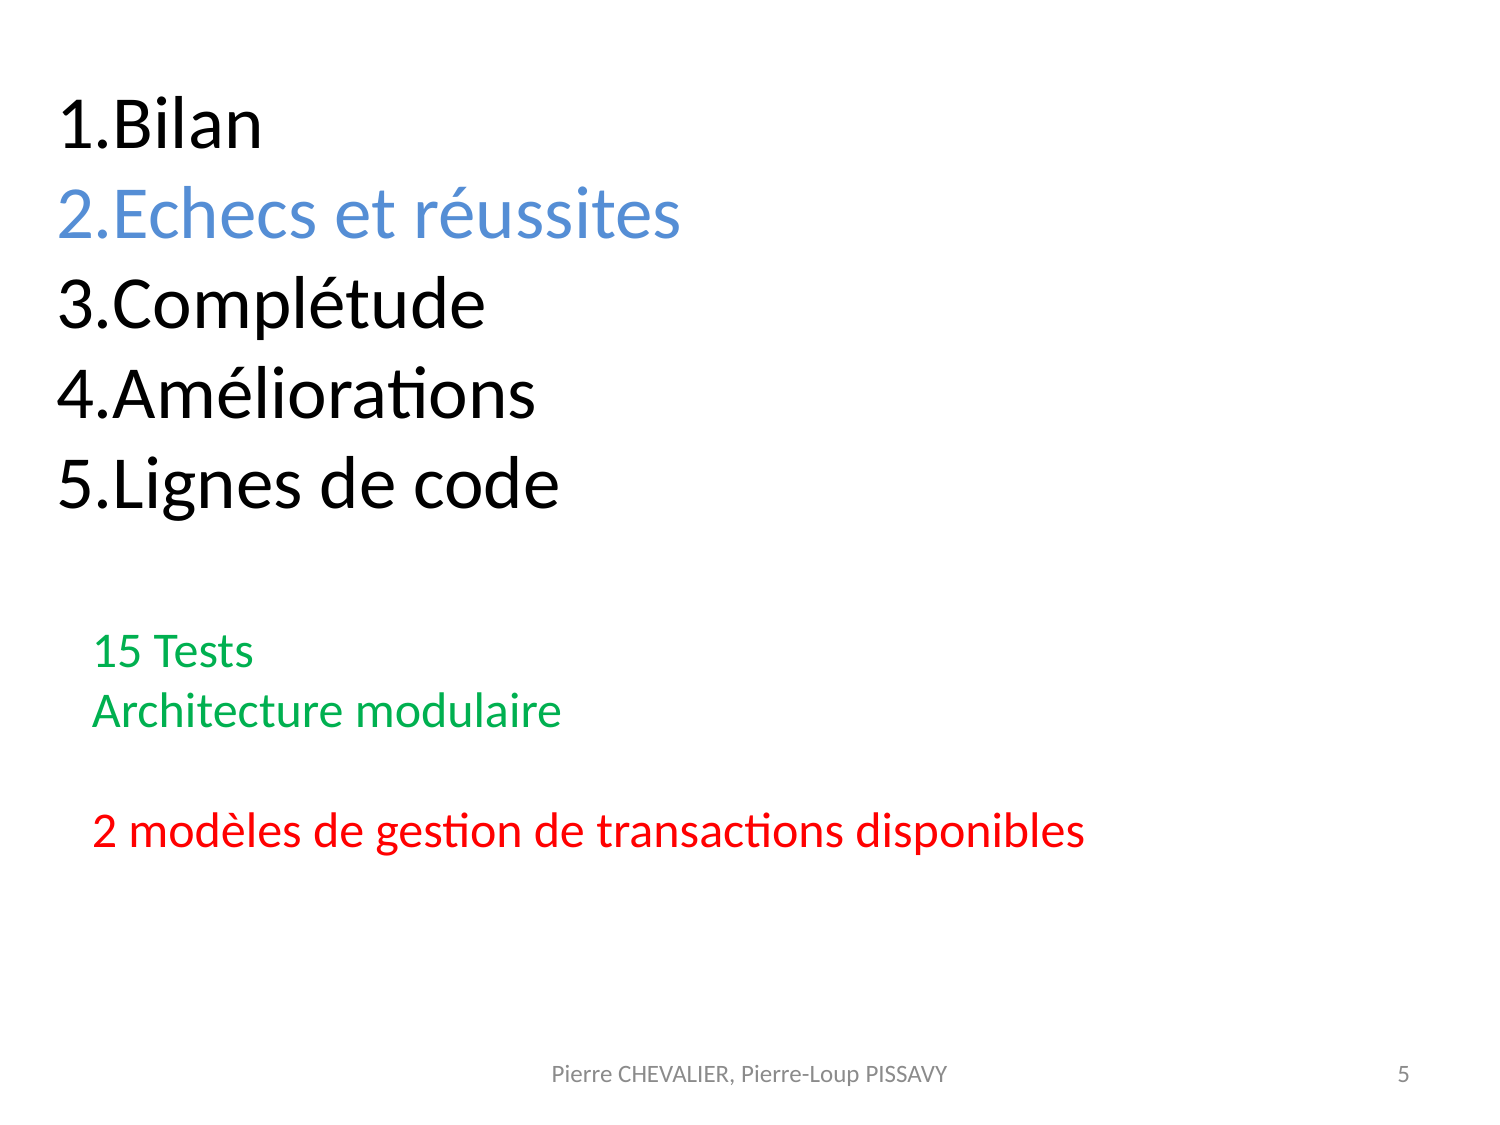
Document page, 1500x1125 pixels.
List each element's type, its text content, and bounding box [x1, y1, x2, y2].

text_box 15 Tests Architecture modulaire 2 modèles de gestion de transactions disponibles [77, 609, 1436, 865]
text_box Bilan Echecs et réussites Complétude Améliorations Lignes de code [41, 66, 1459, 532]
footer Pierre CHEVALIER, Pierre-Loup PISSAVY [512, 1042, 988, 1103]
slide_number 5 [1074, 1042, 1425, 1103]
